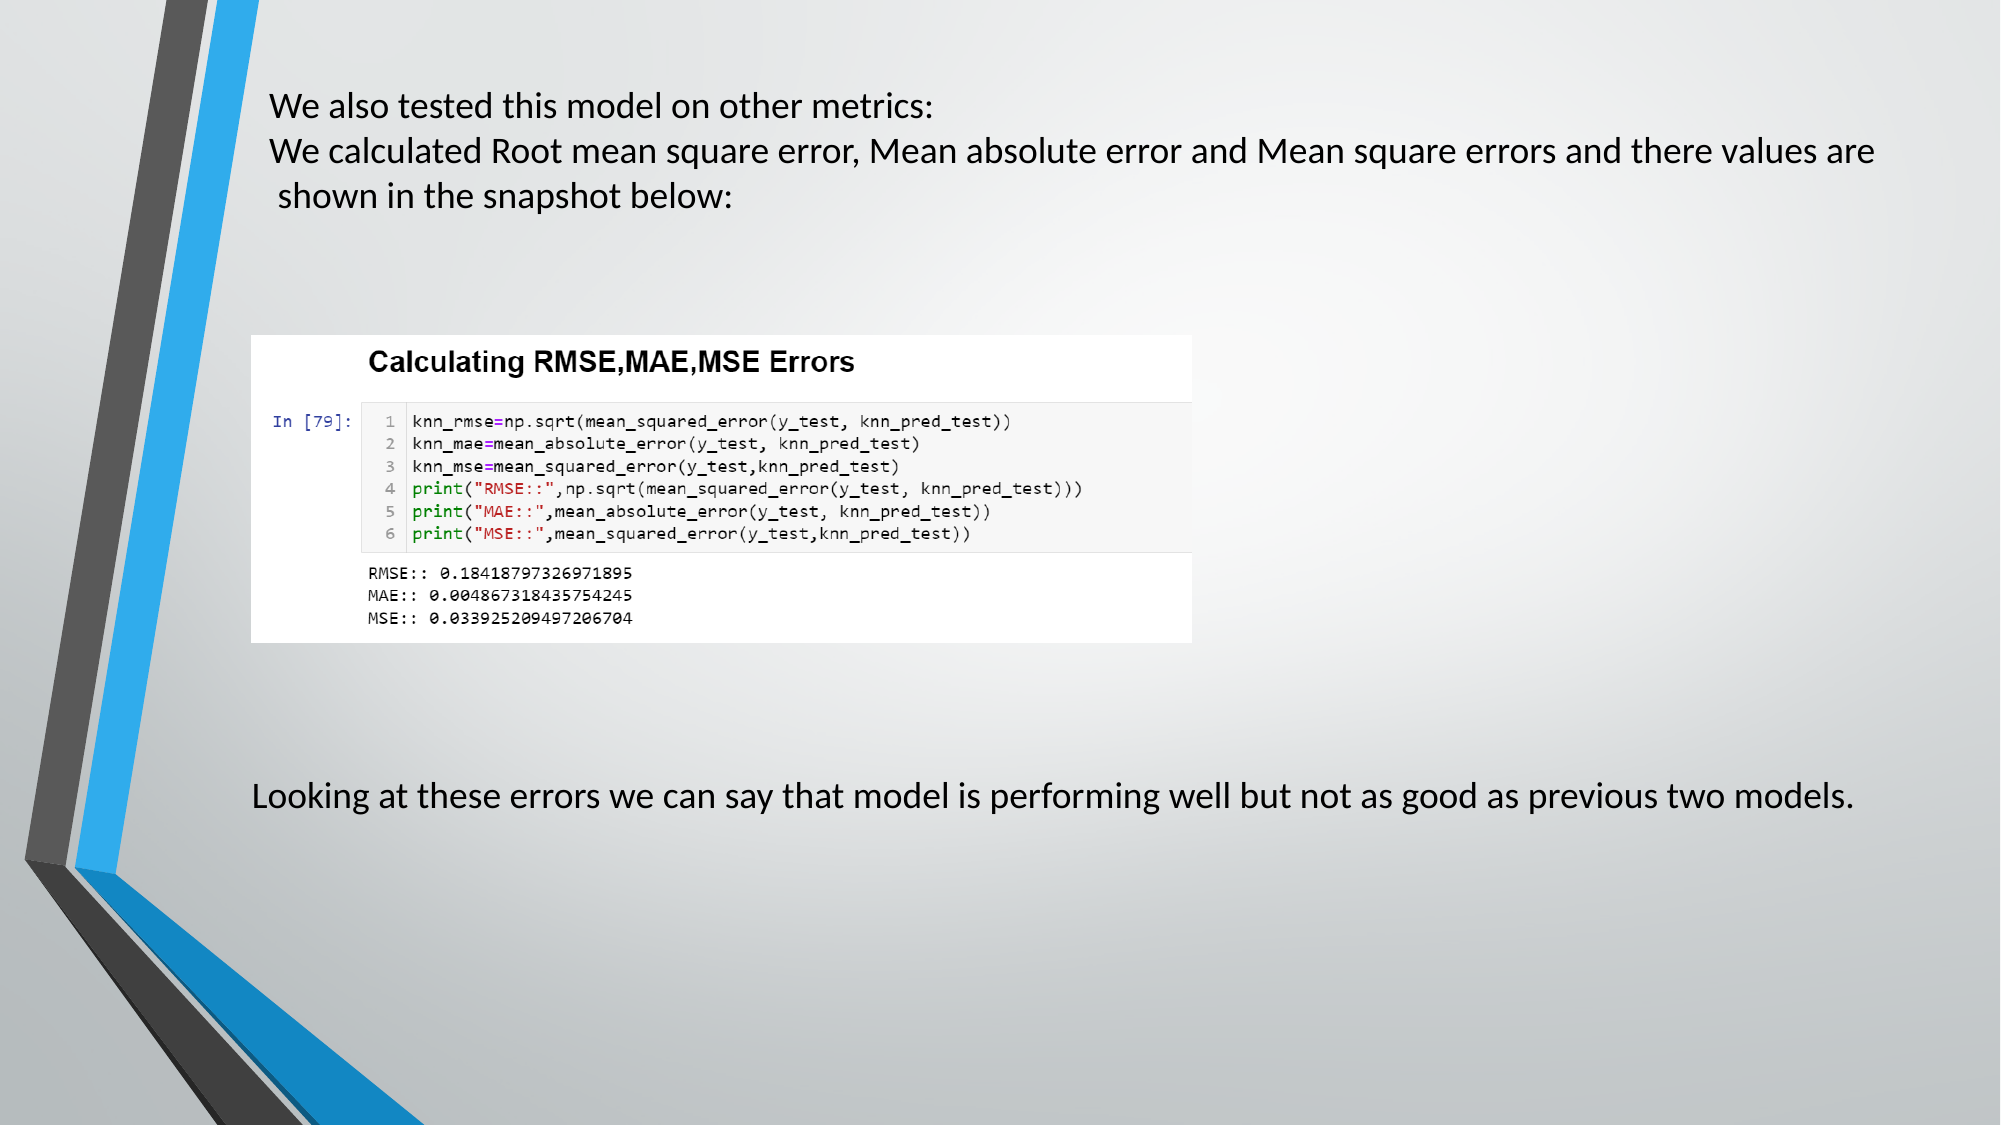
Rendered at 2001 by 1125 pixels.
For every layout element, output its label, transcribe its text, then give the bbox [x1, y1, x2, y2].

text_box We also tested this model on other metrics: We calculated Root mean square error, Mean absolute error and Mean square errors and there values are shown in the snapshot below: [254, 73, 1893, 269]
picture [251, 335, 1192, 643]
text_box Looking at these errors we can say that model is performing well but not as good as previous two models. [236, 763, 1873, 869]
